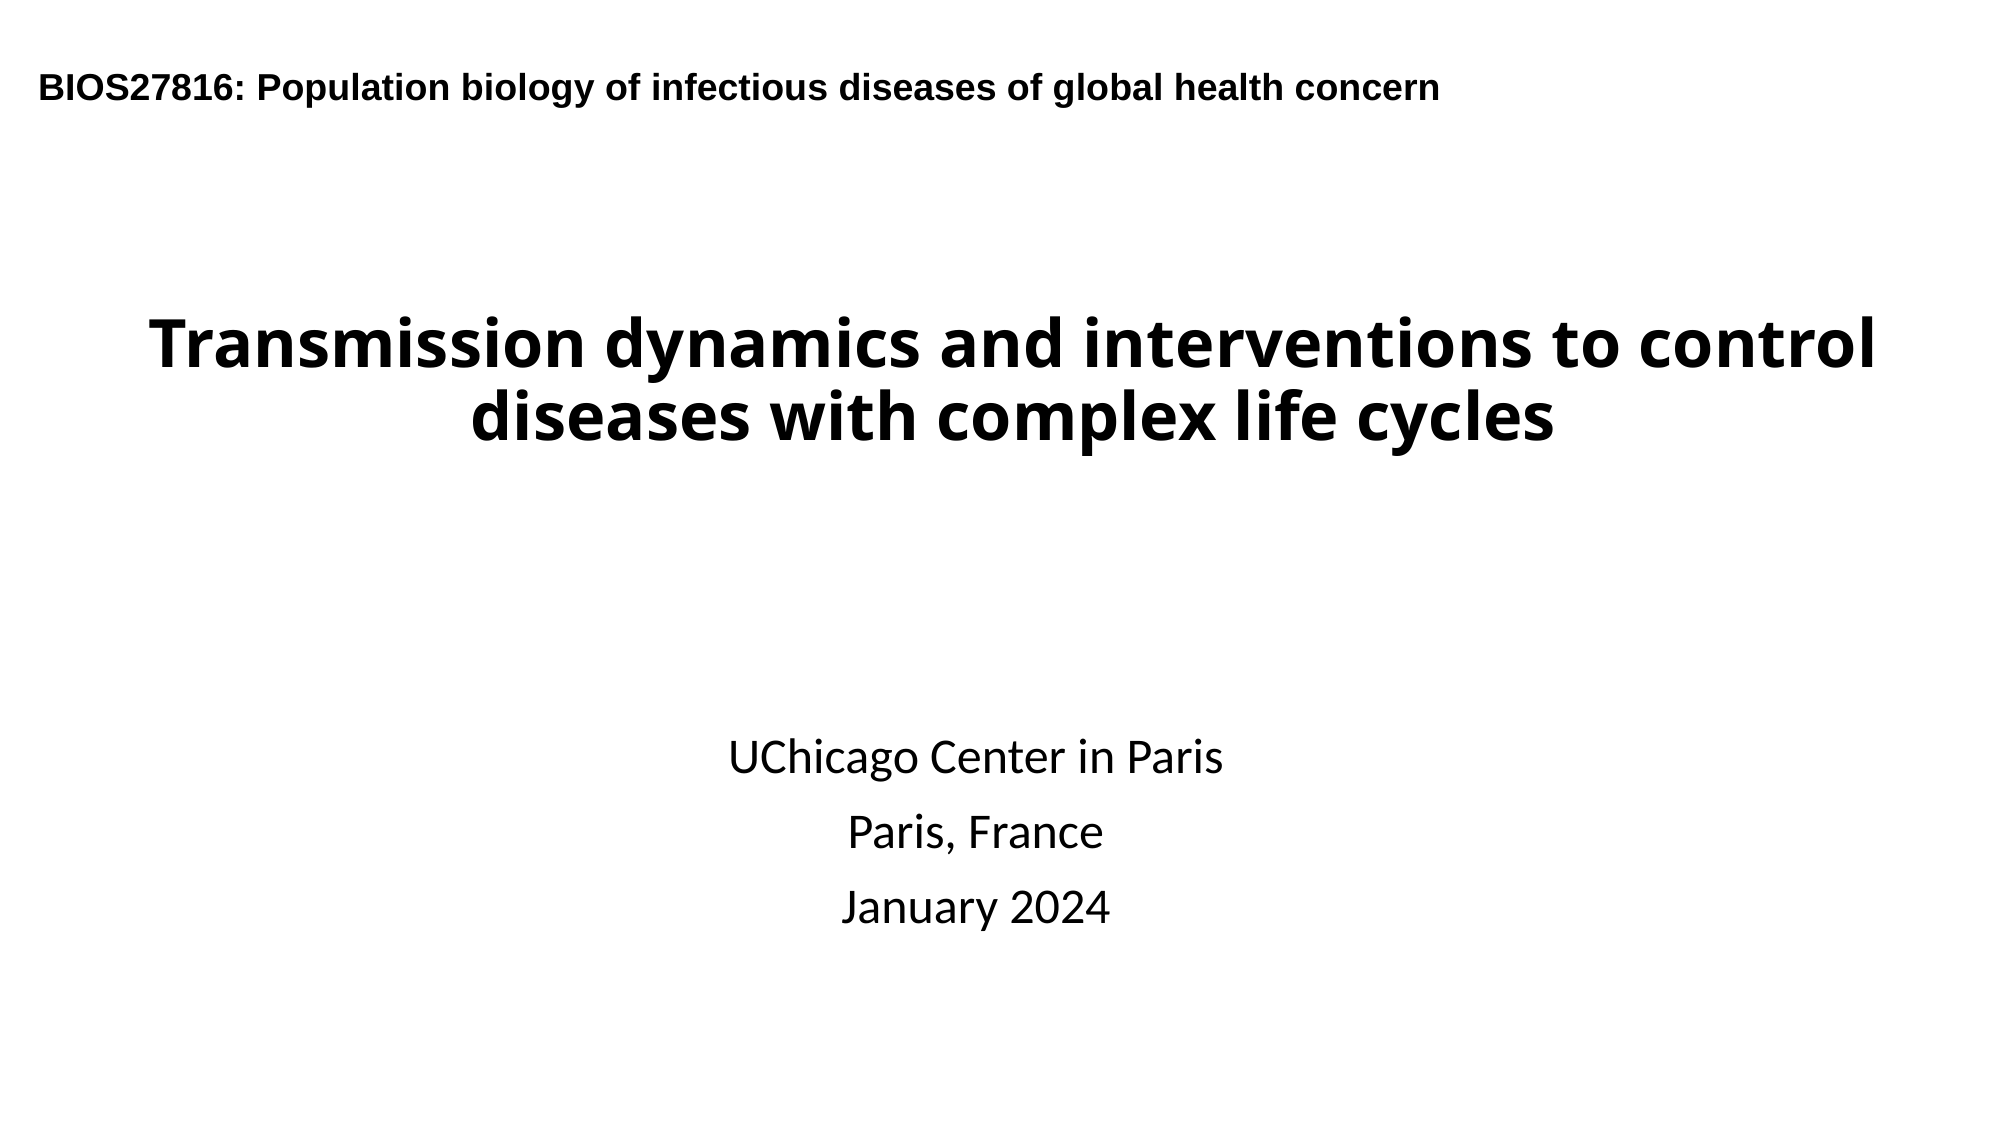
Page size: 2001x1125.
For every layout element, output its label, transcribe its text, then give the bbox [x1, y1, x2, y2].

text_box Transmission dynamics and interventions to control diseases with complex life cycles [52, 244, 1976, 462]
text_box UChicago Center in Paris Paris, France January 2024 [89, 722, 1863, 1014]
text_box BIOS27816: Population biology of infectious diseases of global health concern [23, 42, 1749, 201]
